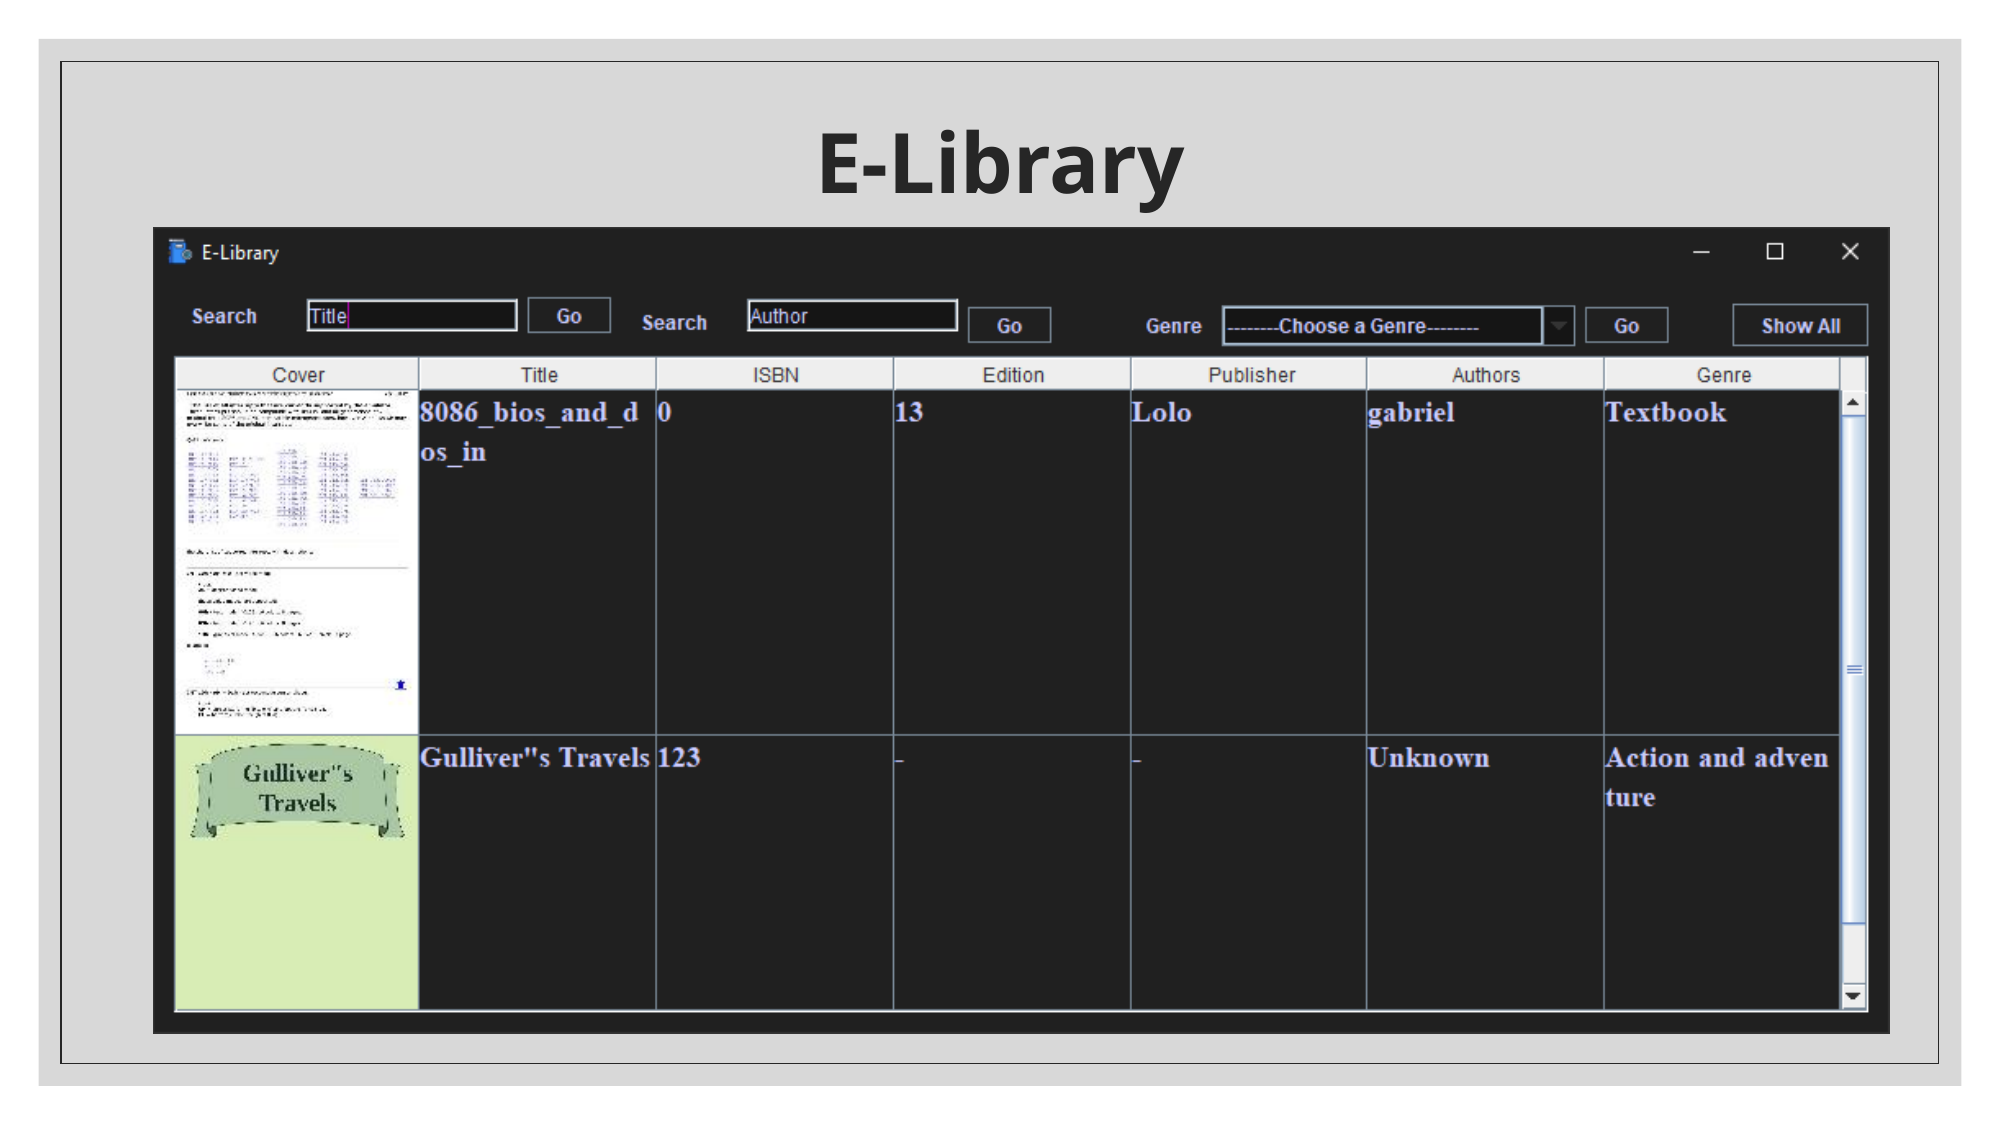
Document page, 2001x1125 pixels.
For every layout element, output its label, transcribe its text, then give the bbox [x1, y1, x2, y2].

picture [153, 227, 1890, 1035]
title E-Library [174, 105, 1825, 224]
